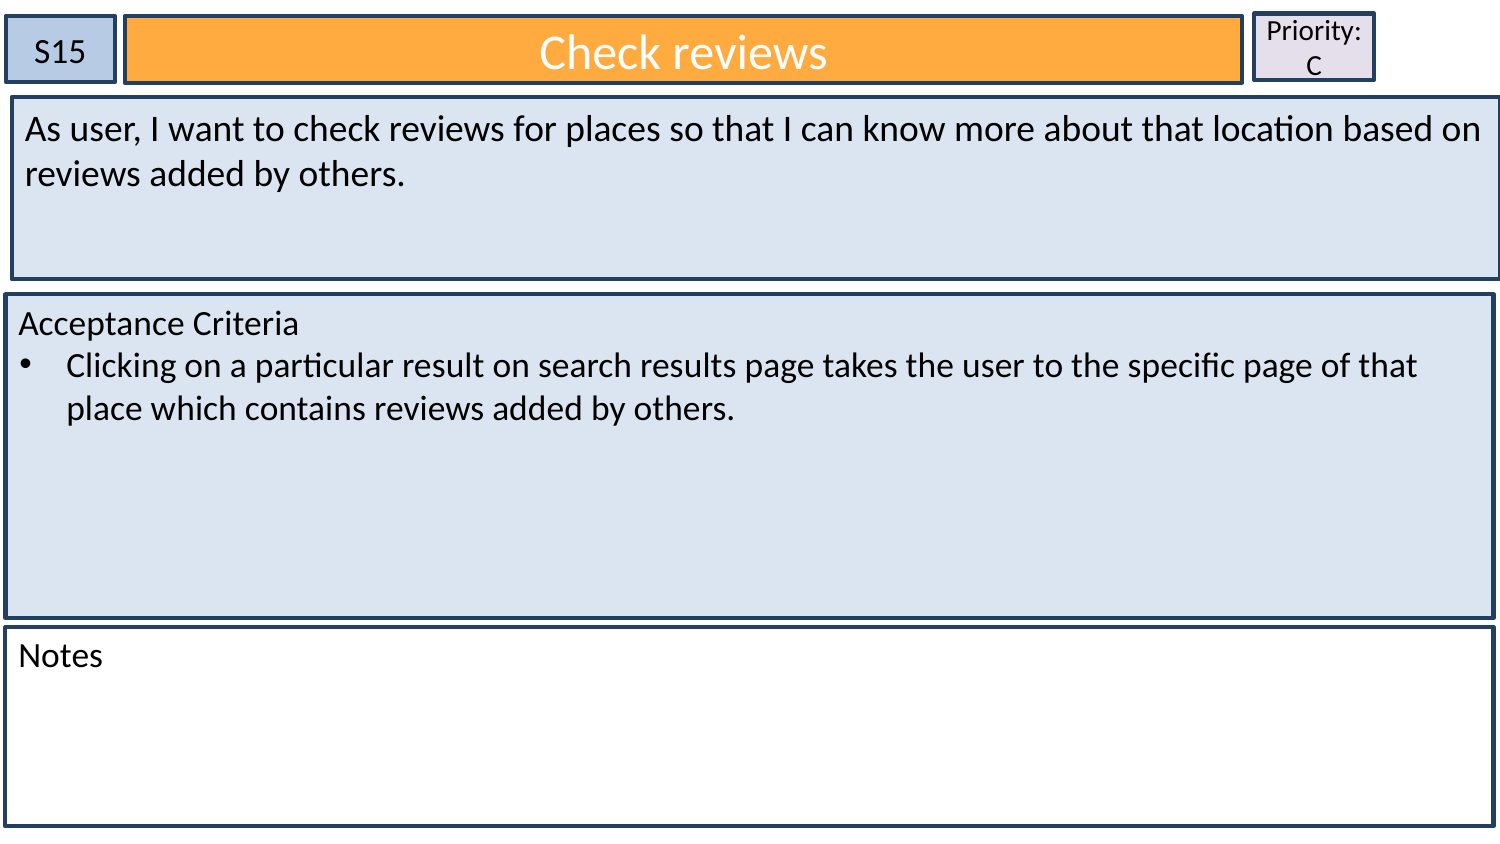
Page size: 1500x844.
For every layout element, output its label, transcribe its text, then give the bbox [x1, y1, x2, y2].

text_box As user, I want to check reviews for places so that I can know more about that location based on reviews added by others. [11, 96, 1500, 280]
text_box Check reviews [124, 16, 1243, 83]
text_box Notes [5, 627, 1494, 827]
text_box S15 [5, 15, 115, 83]
text_box Priority: C [1254, 13, 1375, 80]
title Acceptance Criteria Clicking on a particular result on search results page takes the user to the specific page of that place which contains reviews added by others. [5, 294, 1494, 619]
